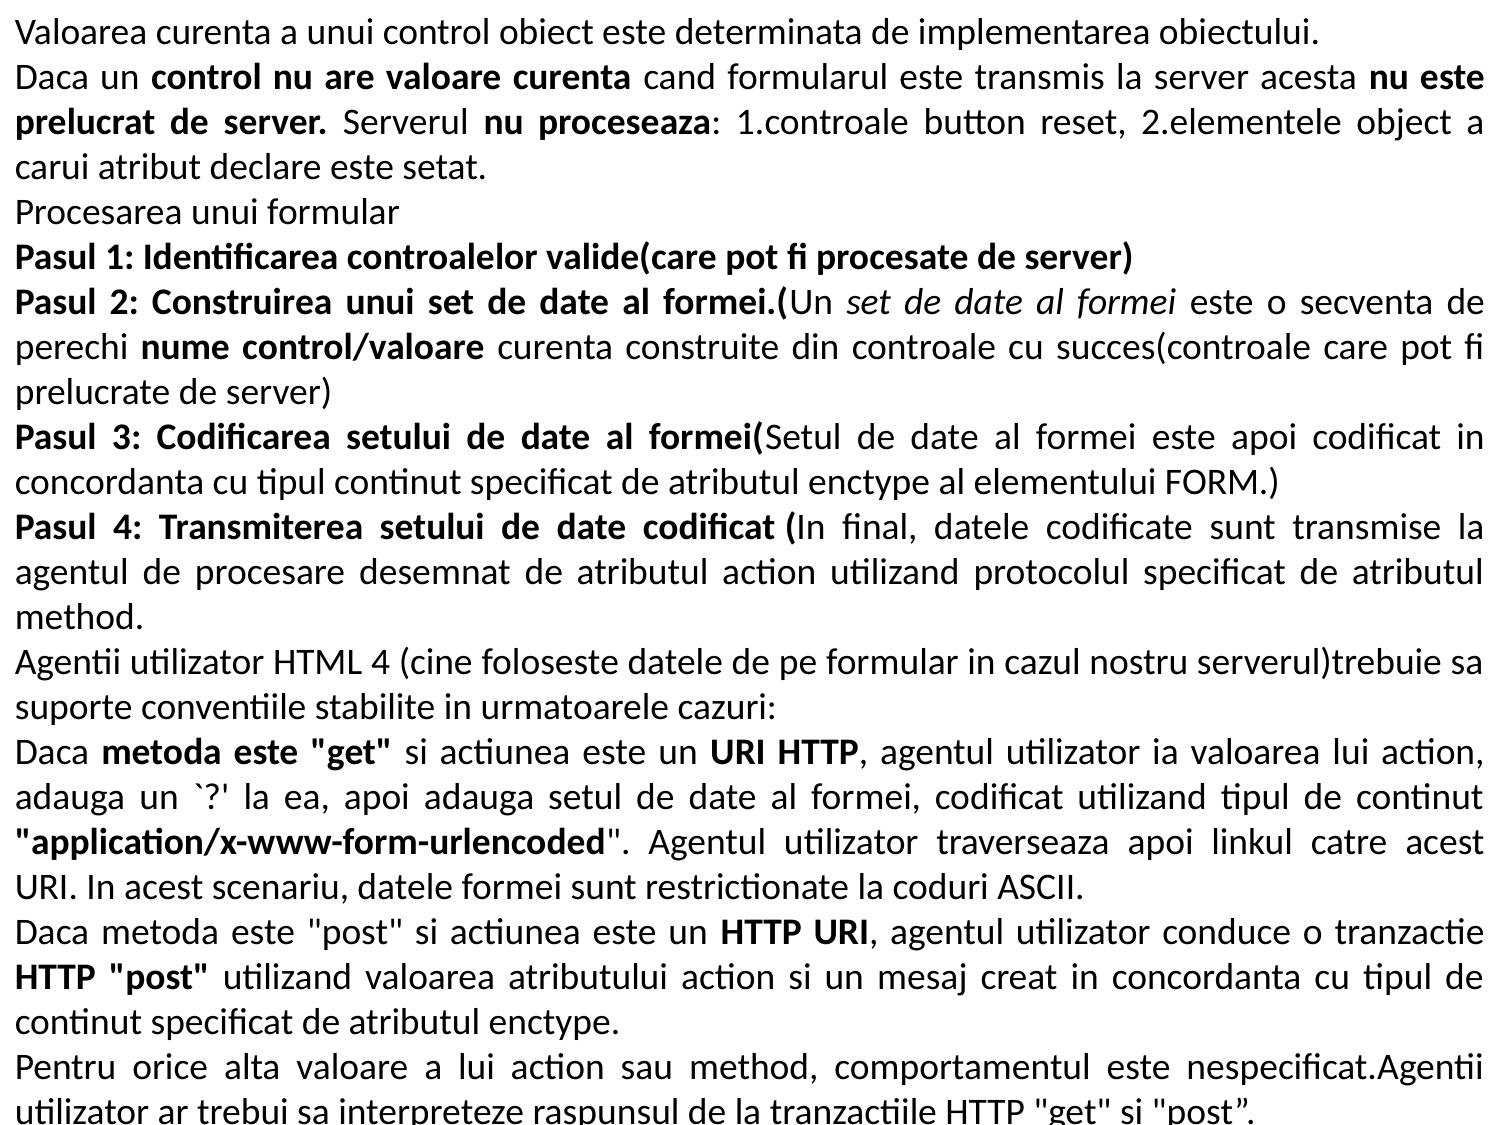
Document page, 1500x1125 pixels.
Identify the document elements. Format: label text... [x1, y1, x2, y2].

text_box Valoarea curenta a unui control obiect este determinata de implementarea obiectului. Daca un control nu are valoare curenta cand formularul este transmis la server acesta nu este prelucrat de server. Serverul nu proceseaza: 1.controale button reset, 2.elementele object a carui atribut declare este setat. Procesarea unui formular Pasul 1: Identificarea controalelor valide(care pot fi procesate de server) Pasul 2: Construirea unui set de date al formei.(Un set de date al formei este o secventa de perechi nume control/valoare curenta construite din controale cu succes(controale care pot fi prelucrate de server) Pasul 3: Codificarea setului de date al formei(Setul de date al formei este apoi codificat in concordanta cu tipul continut specificat de atributul enctype al elementului FORM.) Pasul 4: Transmiterea setului de date codificat (In final, datele codificate sunt transmise la agentul de procesare desemnat de atributul action utilizand protocolul specificat de atributul method. Agentii utilizator HTML 4 (cine foloseste datele de pe formular in cazul nostru serverul)trebuie sa suporte conventiile stabilite in urmatoarele cazuri: Daca metoda este "get" si actiunea este un URI HTTP, agentul utilizator ia valoarea lui action, adauga un `?' la ea, apoi adauga setul de date al formei, codificat utilizand tipul de continut "application/x-www-form-urlencoded". Agentul utilizator traverseaza apoi linkul catre acest URI. In acest scenariu, datele formei sunt restrictionate la coduri ASCII. Daca metoda este "post" si actiunea este un HTTP URI, agentul utilizator conduce o tranzactie HTTP "post" utilizand valoarea atributului action si un mesaj creat in concordanta cu tipul de continut specificat de atributul enctype. Pentru orice alta valoare a lui action sau method, comportamentul este nespecificat.Agentii utilizator ar trebui sa interpreteze raspunsul de la tranzactiile HTTP "get" si "post”. [0, 0, 1500, 1125]
